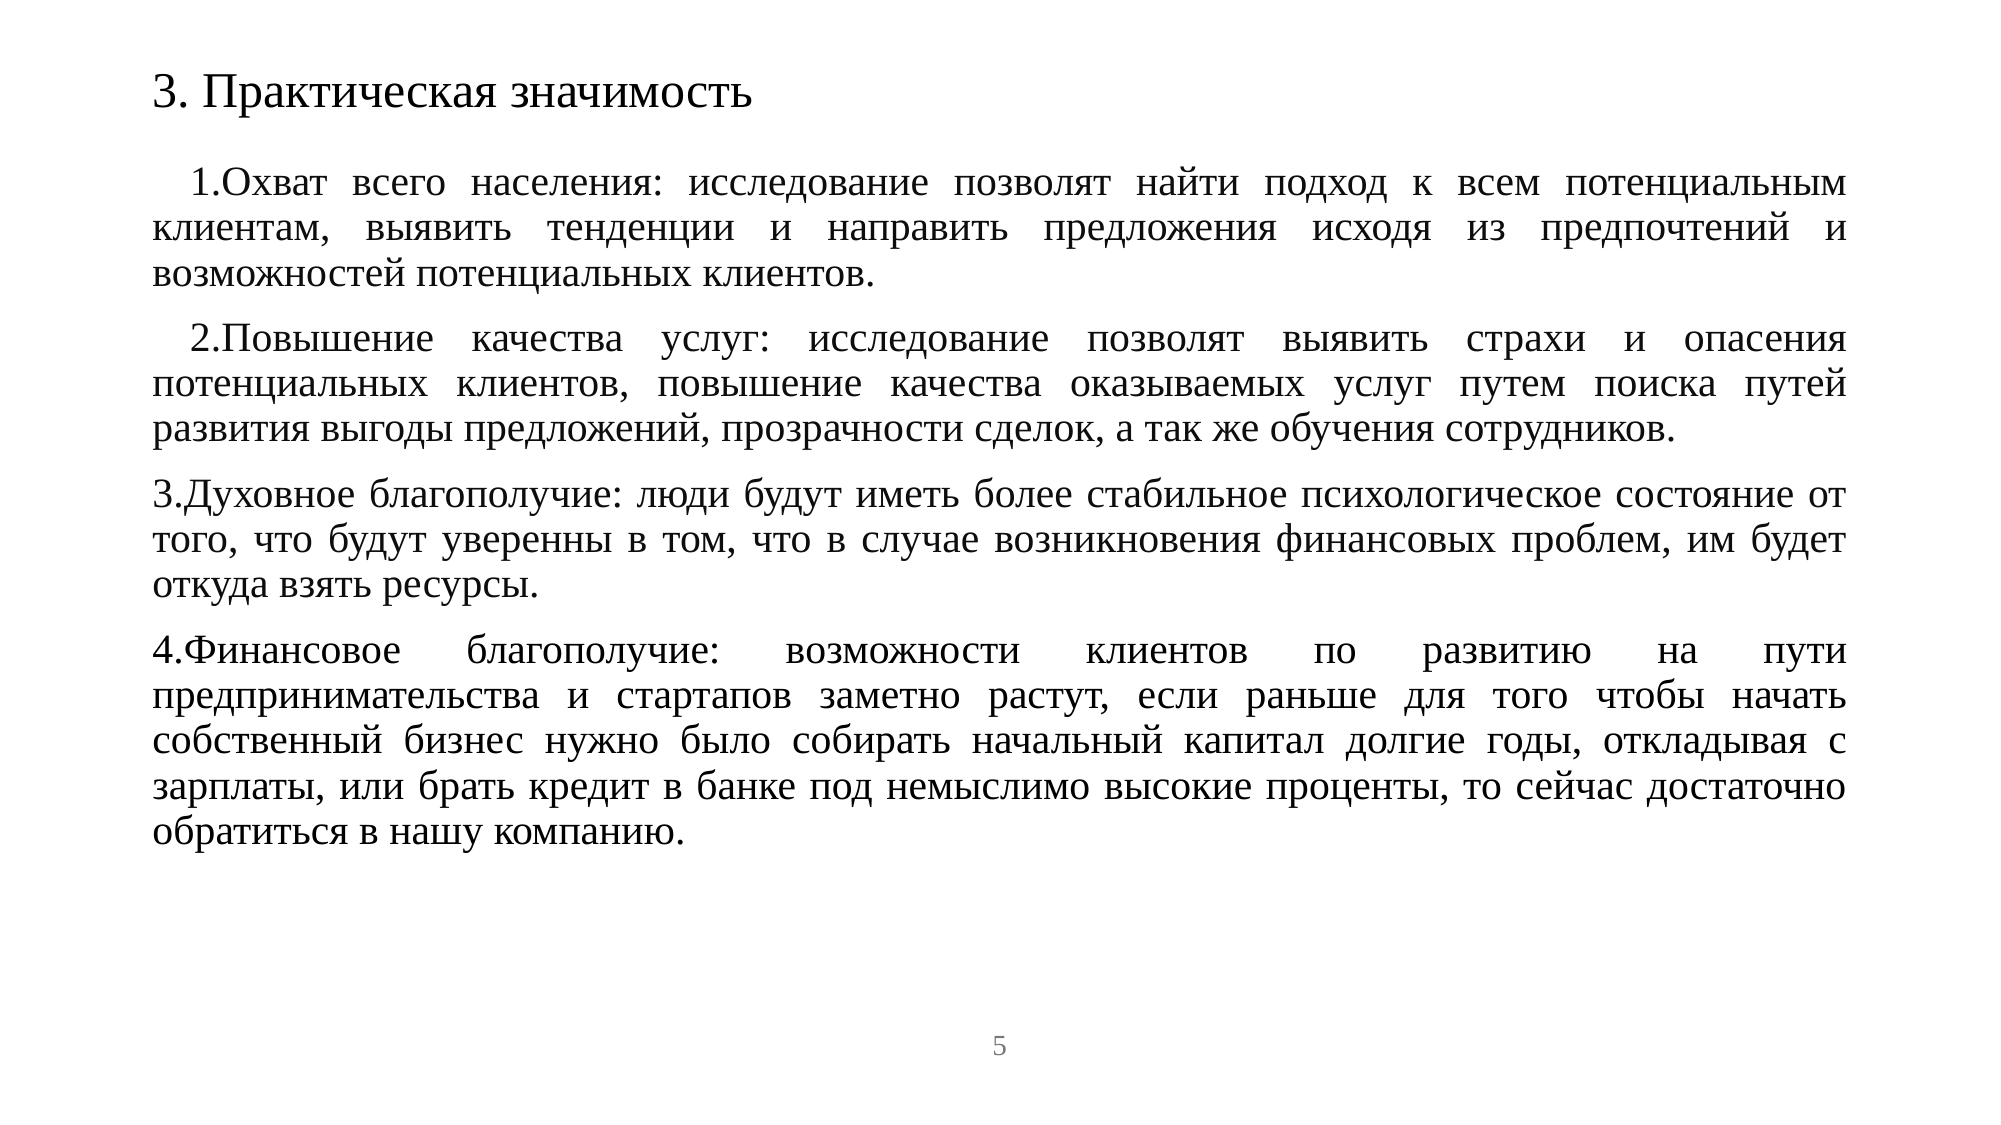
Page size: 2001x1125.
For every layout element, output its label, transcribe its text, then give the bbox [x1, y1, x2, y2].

title 3. Практическая значимость [137, 1, 1863, 152]
slide_number 5 [774, 1013, 1225, 1074]
list Охват всего населения: исследование позволят найти подход к всем потенциальным клиентам, выявить тенденции и направить предложения исходя из предпочтений и возможностей потенциальных клиентов. Повышение качества услуг: исследование позволят выявить страхи и опасения потенциальных клиентов, повышение качества оказываемых услуг путем поиска путей развития выгоды предложений, прозрачности сделок, а так же обучения сотрудников. 3.Духовное благополучие: люди будут иметь более стабильное психологическое состояние от того, что будут уверенны в том, что в случае возникновения финансовых проблем, им будет откуда взять ресурсы. 4.Финансовое благополучие: возможности клиентов по развитию на пути предпринимательства и стартапов заметно растут, если раньше для того чтобы начать собственный бизнес нужно было собирать начальный капитал долгие годы, откладывая с зарплаты, или брать кредит в банке под немыслимо высокие проценты, то сейчас достаточно обратиться в нашу компанию. [137, 152, 1863, 1014]
